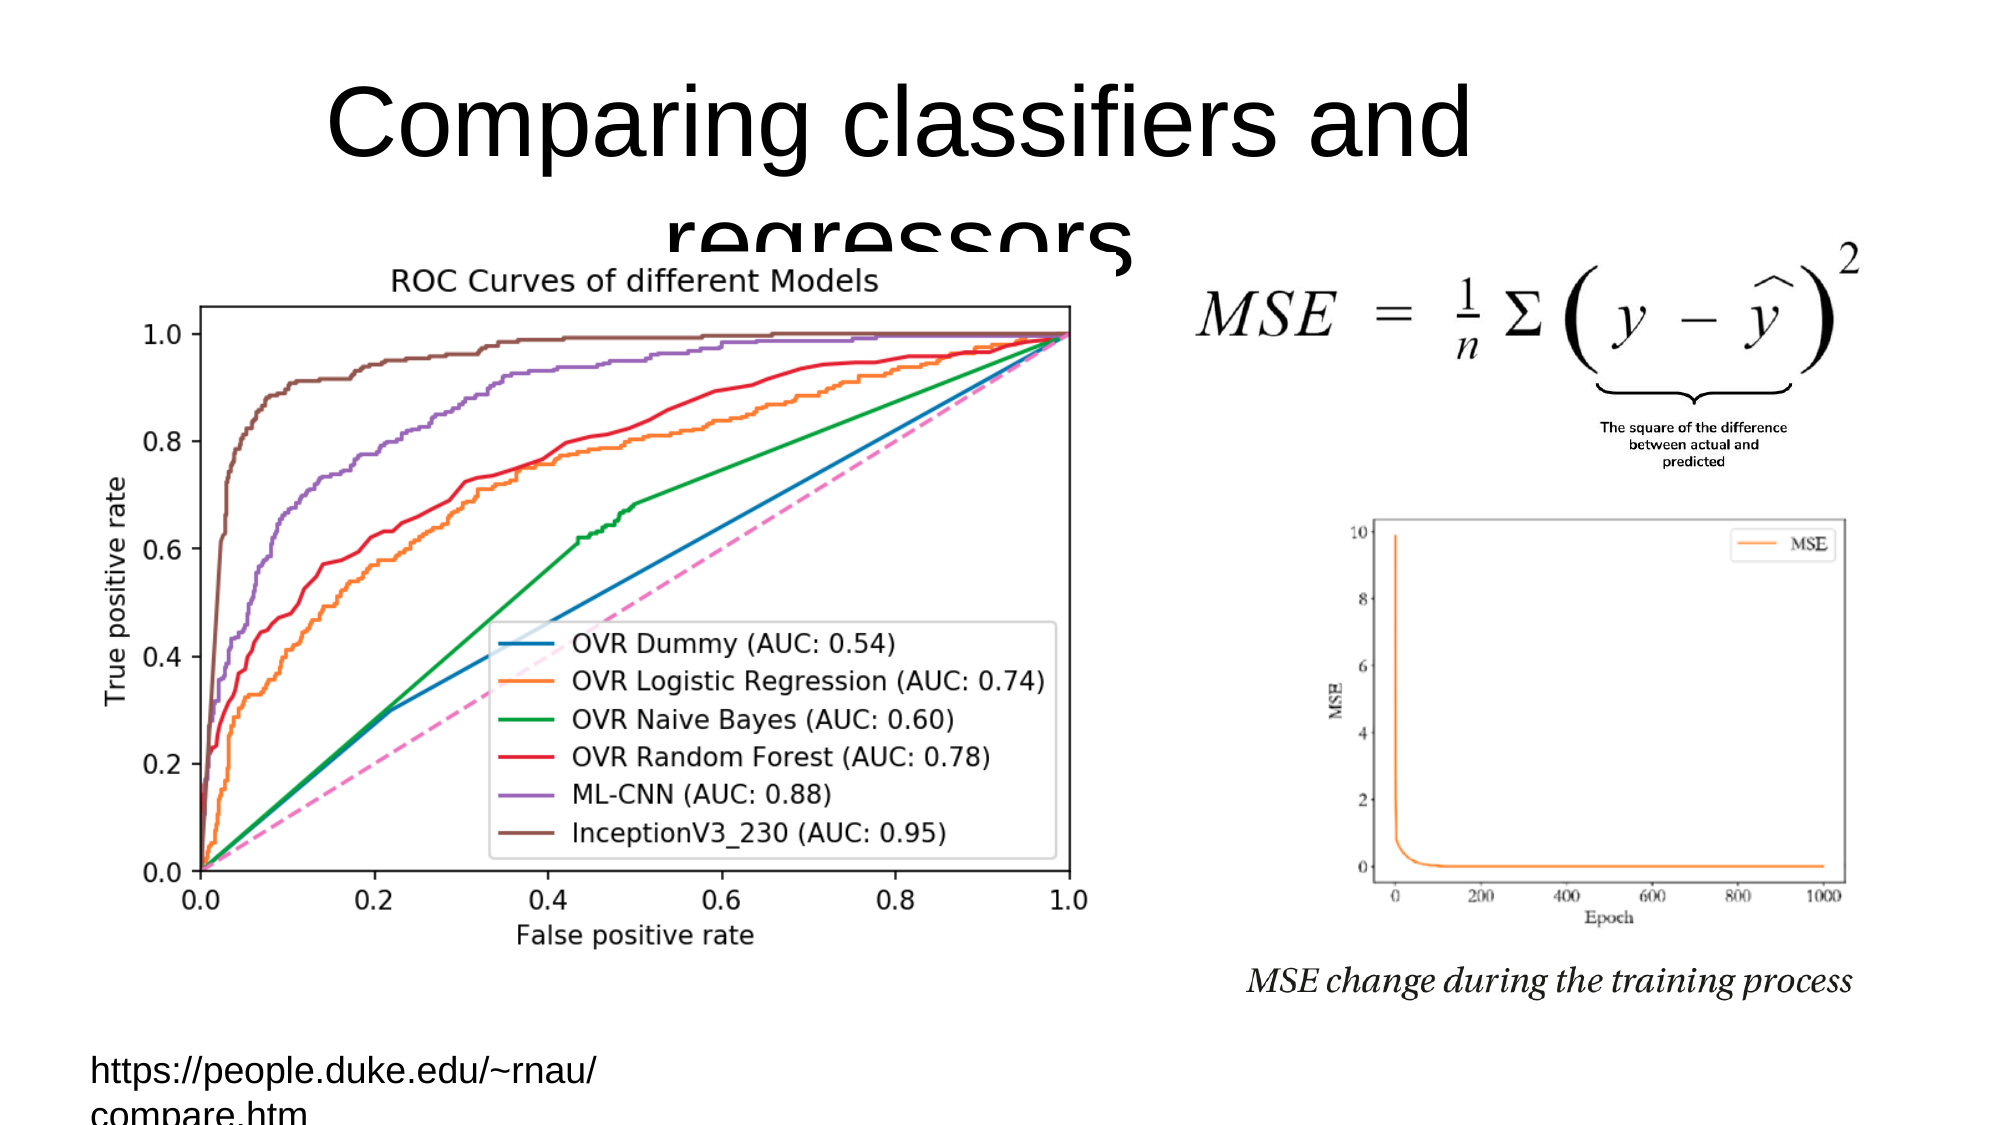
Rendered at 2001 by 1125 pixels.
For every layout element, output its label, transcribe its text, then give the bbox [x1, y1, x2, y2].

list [85, 252, 1115, 967]
picture [1240, 502, 1858, 1003]
picture [1156, 193, 1900, 492]
text_box https://people.duke.edu/~rnau/compare.htm [75, 1038, 782, 1125]
text_box Comparing classifiers and regressors [131, 48, 1669, 304]
